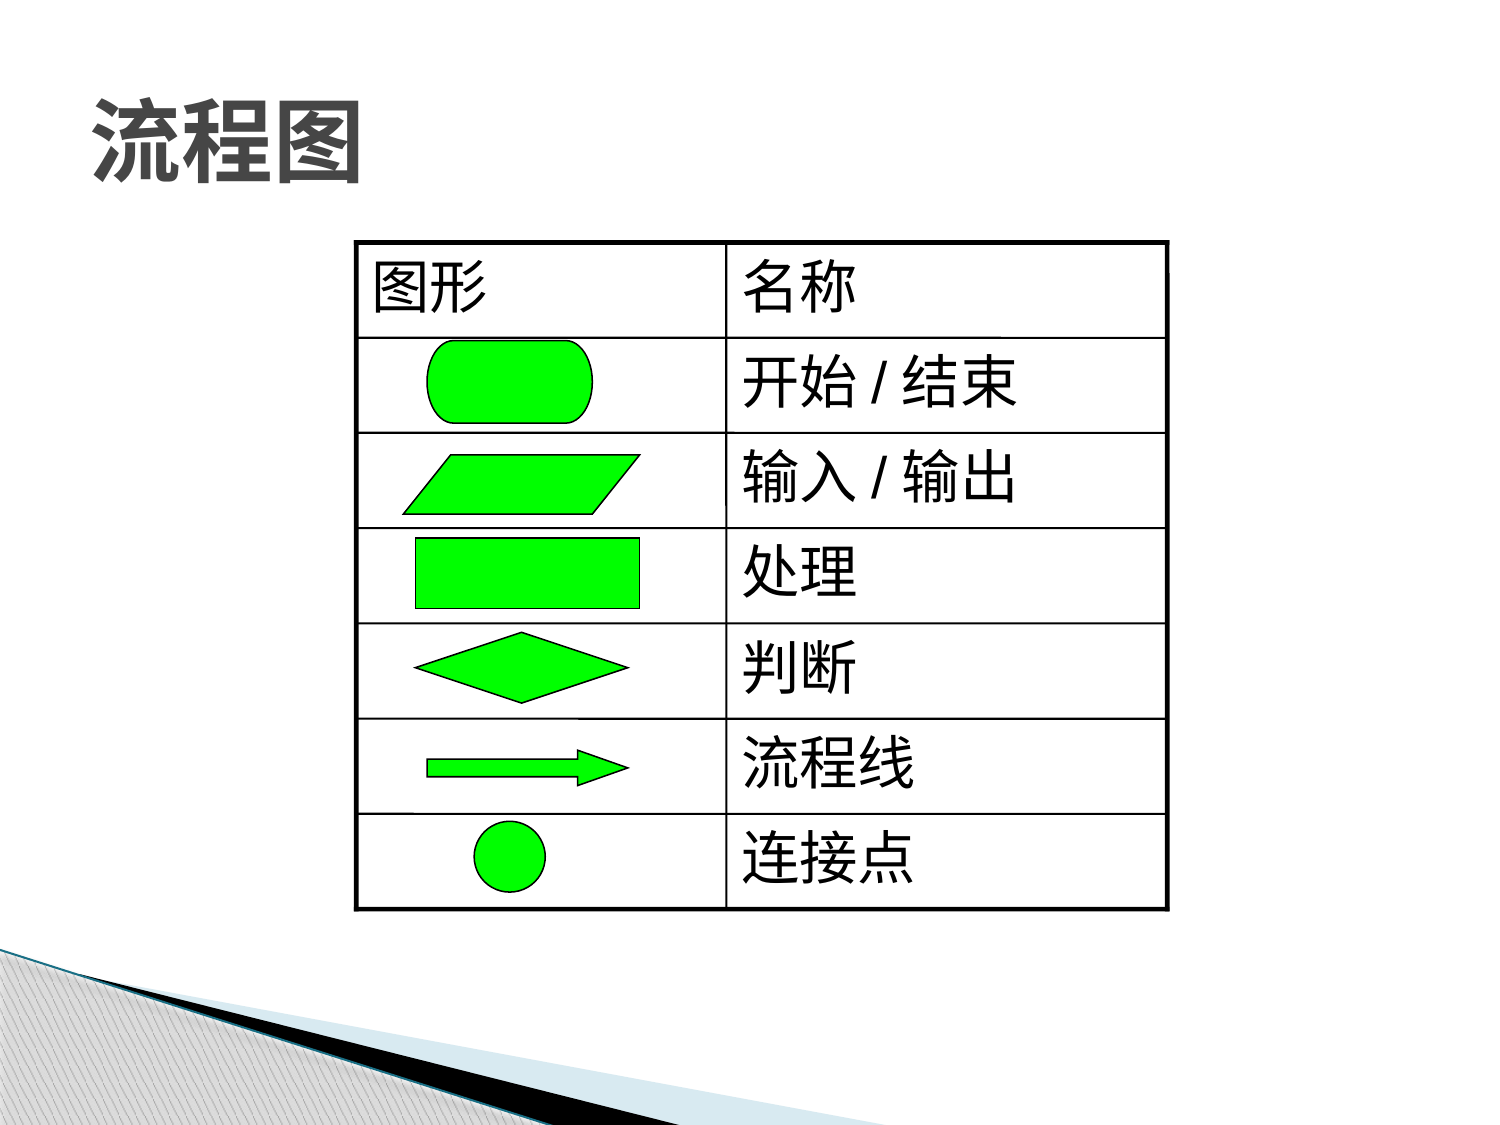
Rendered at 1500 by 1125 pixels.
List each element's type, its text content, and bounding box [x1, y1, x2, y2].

title 流程图 [75, 37, 1425, 241]
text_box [355, 242, 1168, 910]
